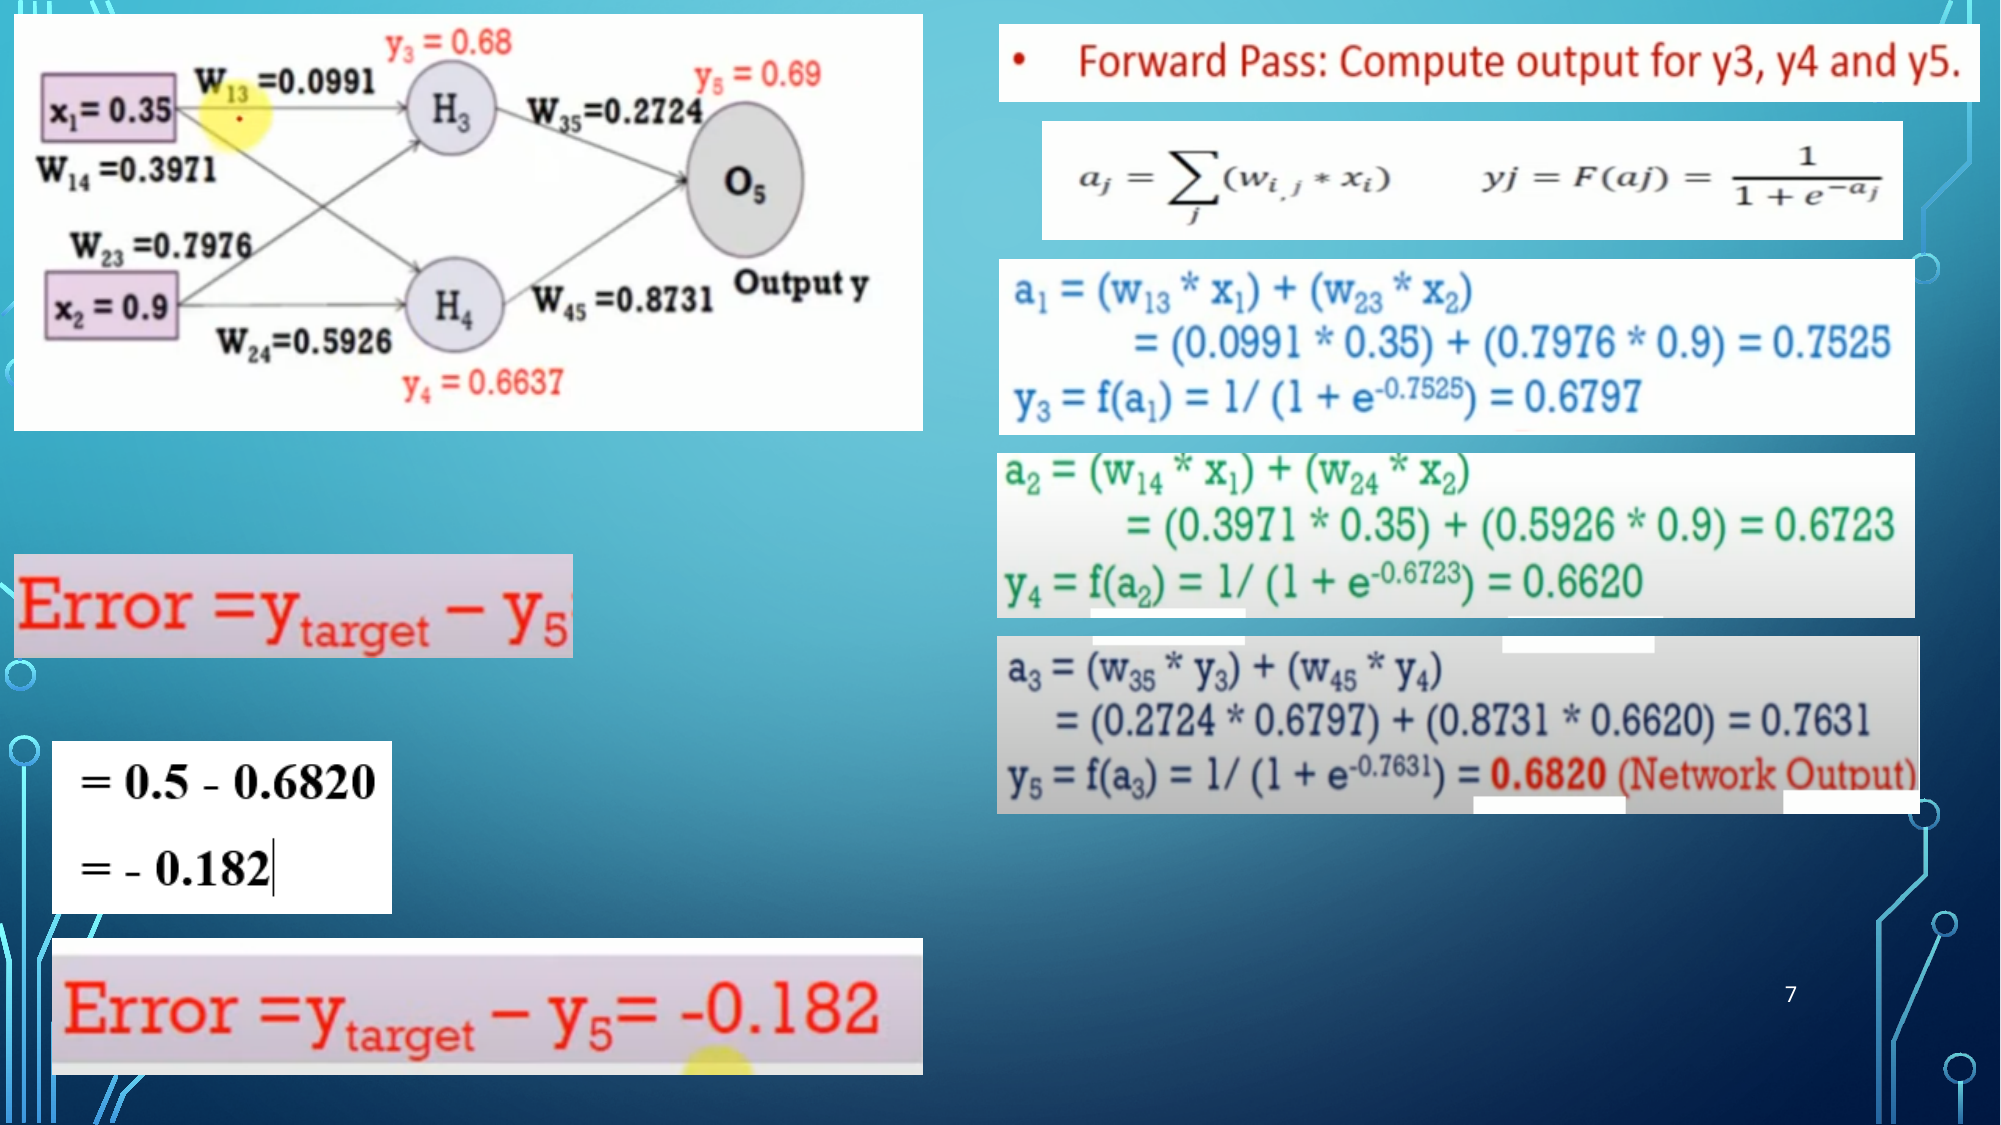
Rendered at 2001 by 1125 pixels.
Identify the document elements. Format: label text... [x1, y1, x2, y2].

picture [999, 259, 1916, 435]
picture [14, 554, 573, 659]
picture [14, 14, 923, 431]
picture [999, 24, 1980, 102]
picture [1042, 121, 1903, 240]
picture [51, 741, 392, 914]
picture [997, 636, 1920, 814]
slide_number 7 [1685, 965, 1813, 1025]
picture [51, 938, 923, 1075]
picture [997, 453, 1916, 618]
